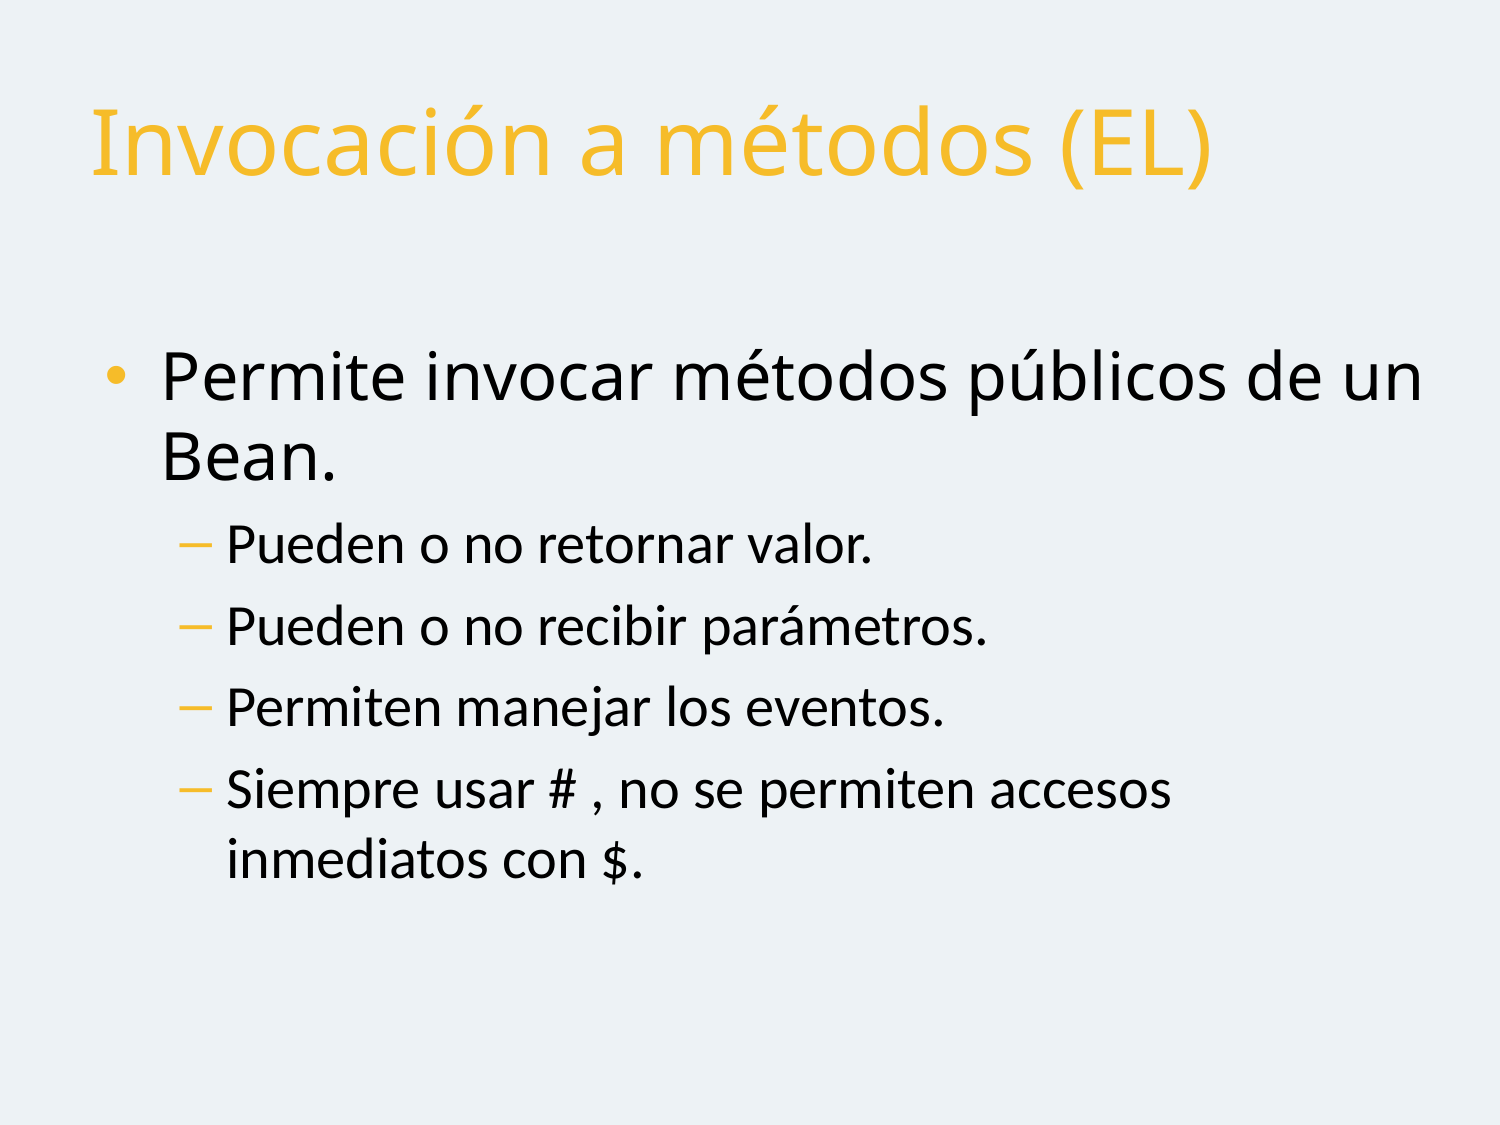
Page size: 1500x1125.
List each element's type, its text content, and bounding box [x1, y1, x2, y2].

list Permite invocar métodos públicos de un Bean. Pueden o no retornar valor. Pueden o no recibir parámetros. Permiten manejar los eventos. Siempre usar # , no se permiten accesos inmediatos con $. [89, 326, 1447, 957]
title Invocación a métodos (EL) [75, 45, 1425, 233]
